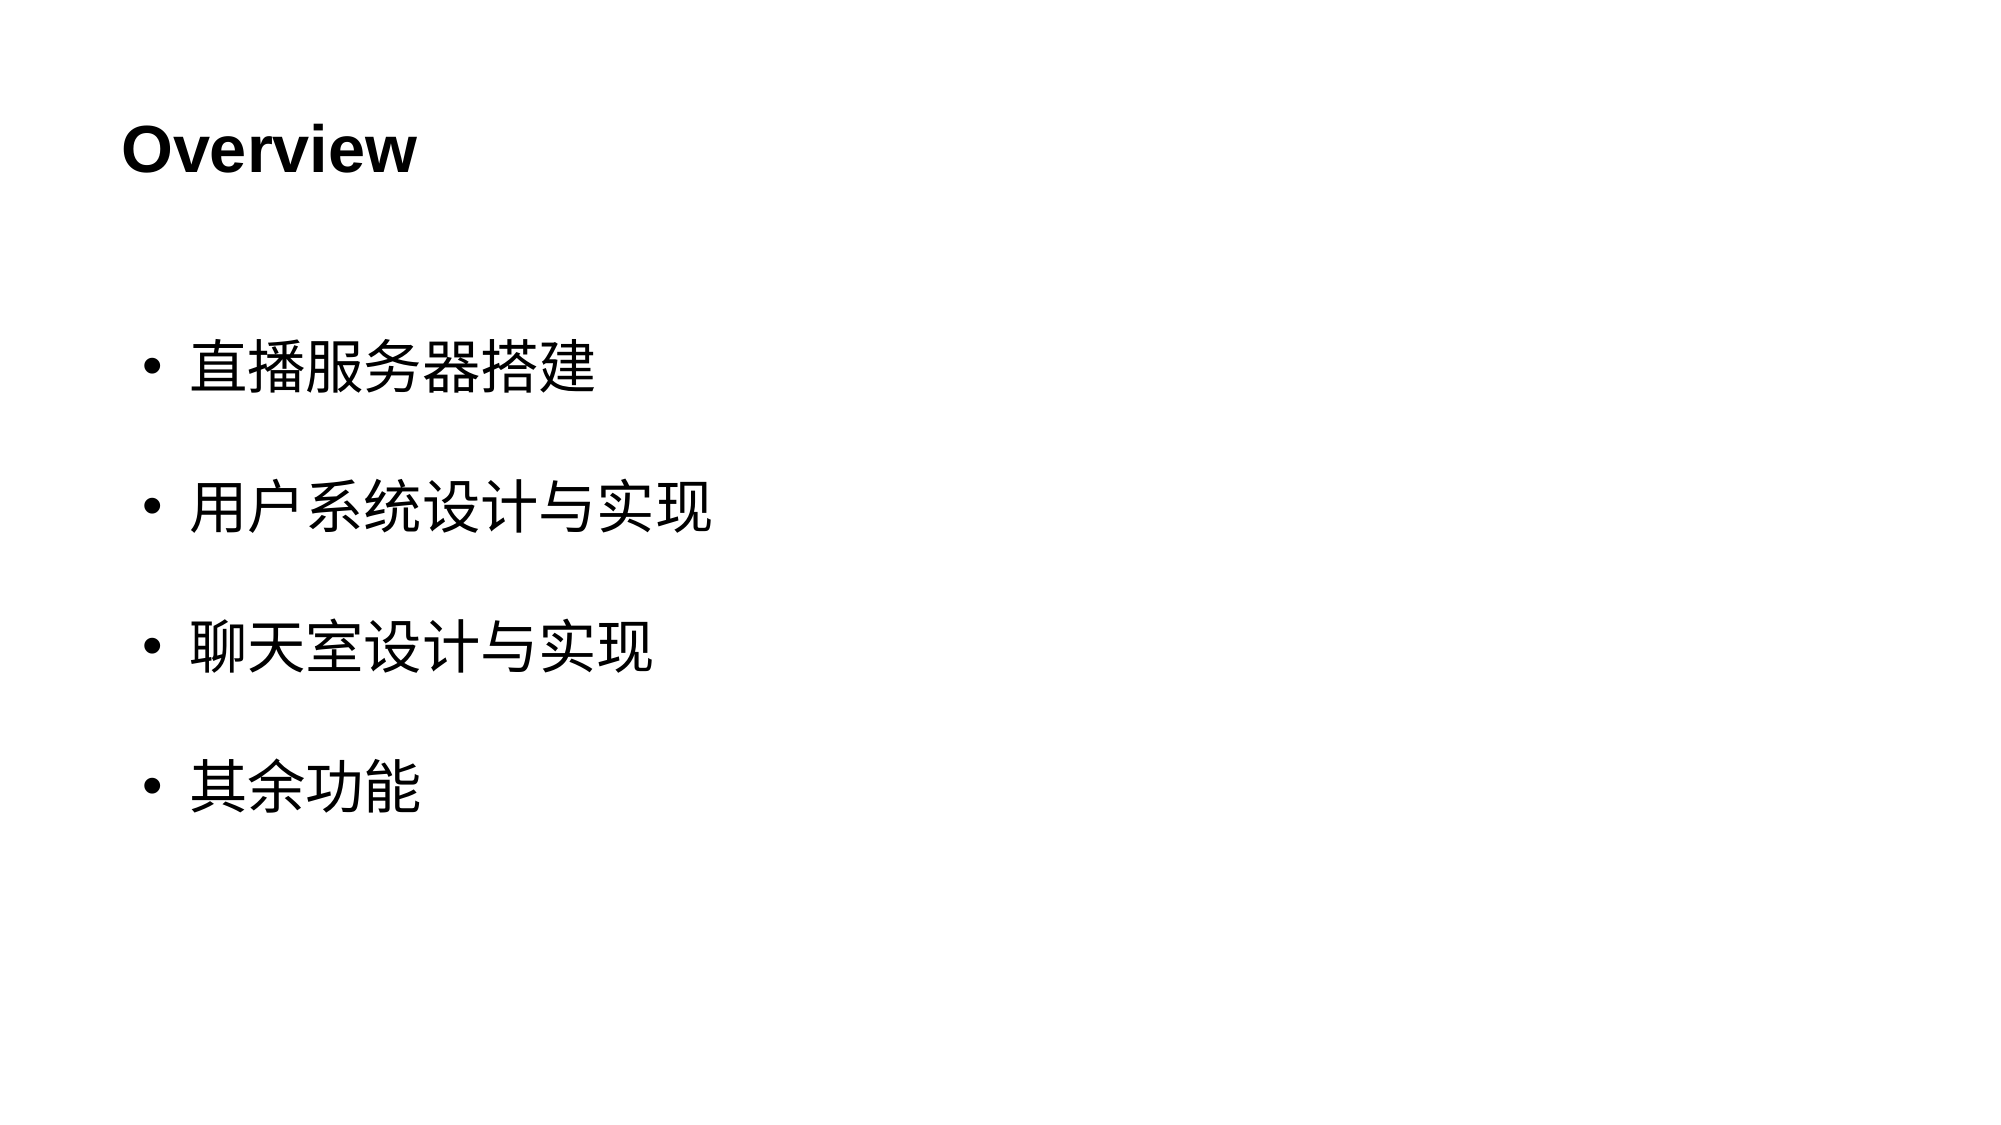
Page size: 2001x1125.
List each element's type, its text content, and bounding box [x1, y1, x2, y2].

text_box 直播服务器搭建 用户系统设计与实现 聊天室设计与实现 其余功能 [127, 323, 1950, 828]
text_box Overview [106, 42, 1831, 260]
